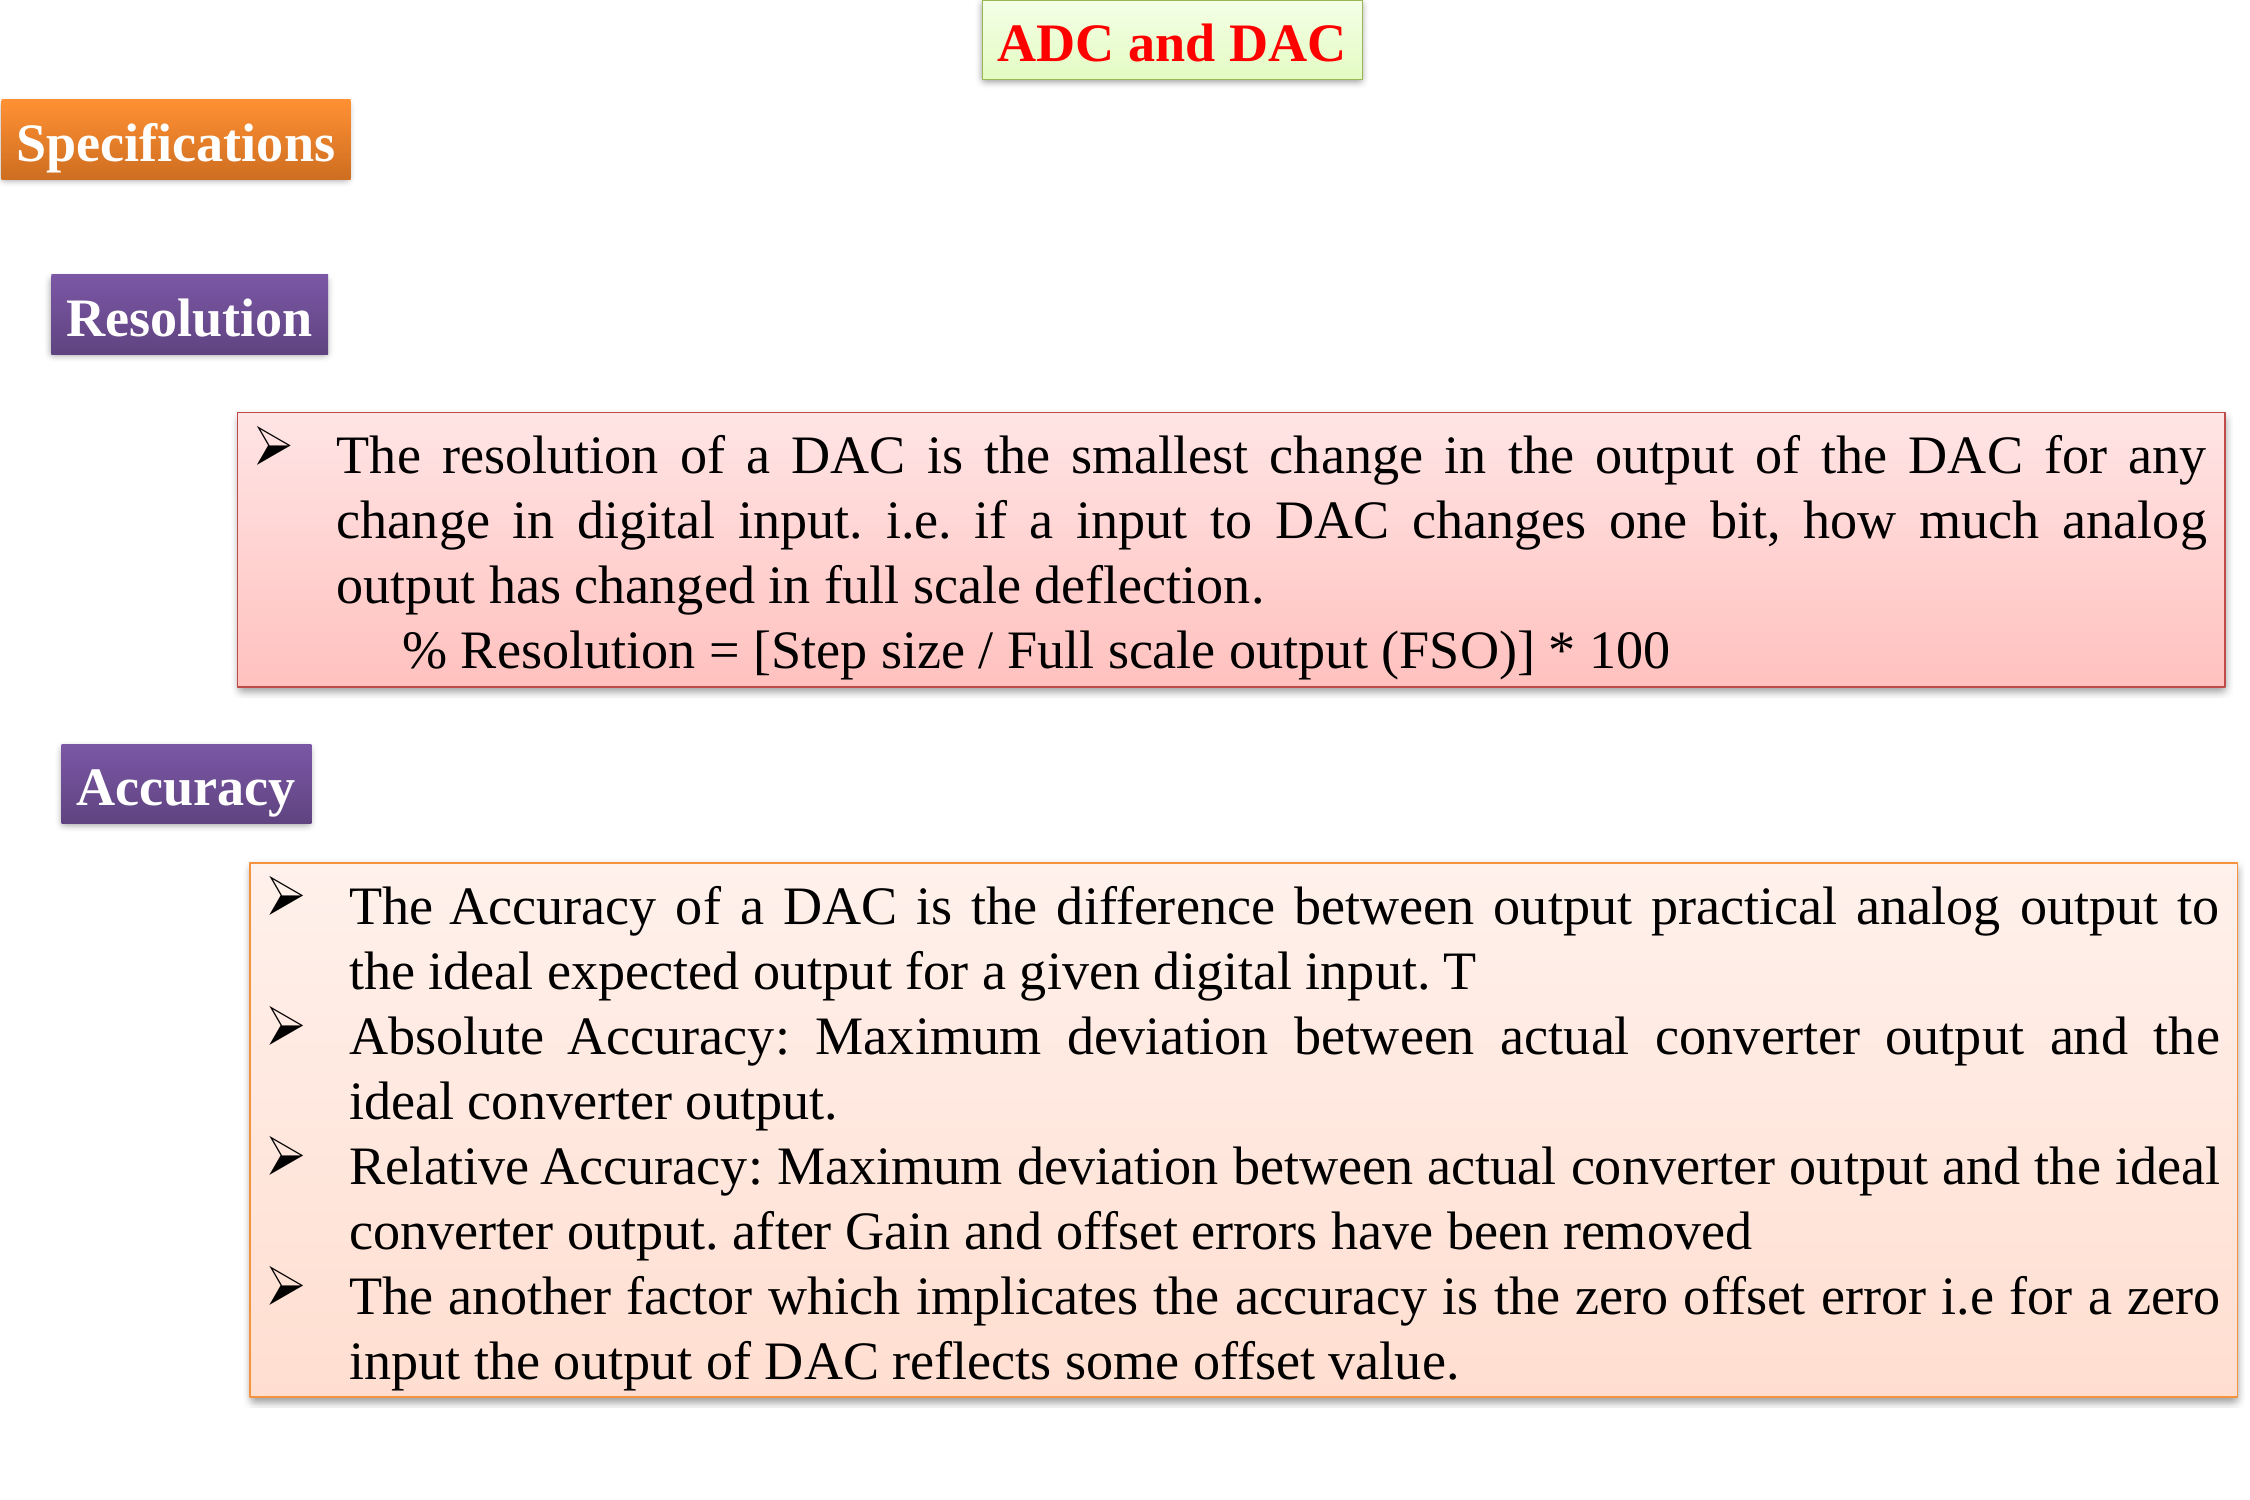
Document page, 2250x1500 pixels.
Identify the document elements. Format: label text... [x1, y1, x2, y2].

text_box Specifications [1, 99, 351, 180]
text_box The resolution of a DAC is the smallest change in the output of the DAC for any change in digital input. i.e. if a input to DAC changes one bit, how much analog output has changed in full scale deflection. % Resolution = [Step size / Full scale output (FSO)] * 100 [237, 412, 2226, 688]
text_box Accuracy [61, 744, 312, 824]
text_box ADC and DAC [982, 0, 1363, 80]
text_box The Accuracy of a DAC is the difference between output practical analog output to the ideal expected output for a given digital input. T Absolute Accuracy: Maximum deviation between actual converter output and the ideal converter output. Relative Accuracy: Maximum deviation between actual converter output and the ideal converter output. after Gain and offset errors have been removed The another factor which implicates the accuracy is the zero offset error i.e for a zero input the output of DAC reflects some offset value. [249, 862, 2238, 1398]
text_box Resolution [51, 274, 329, 355]
